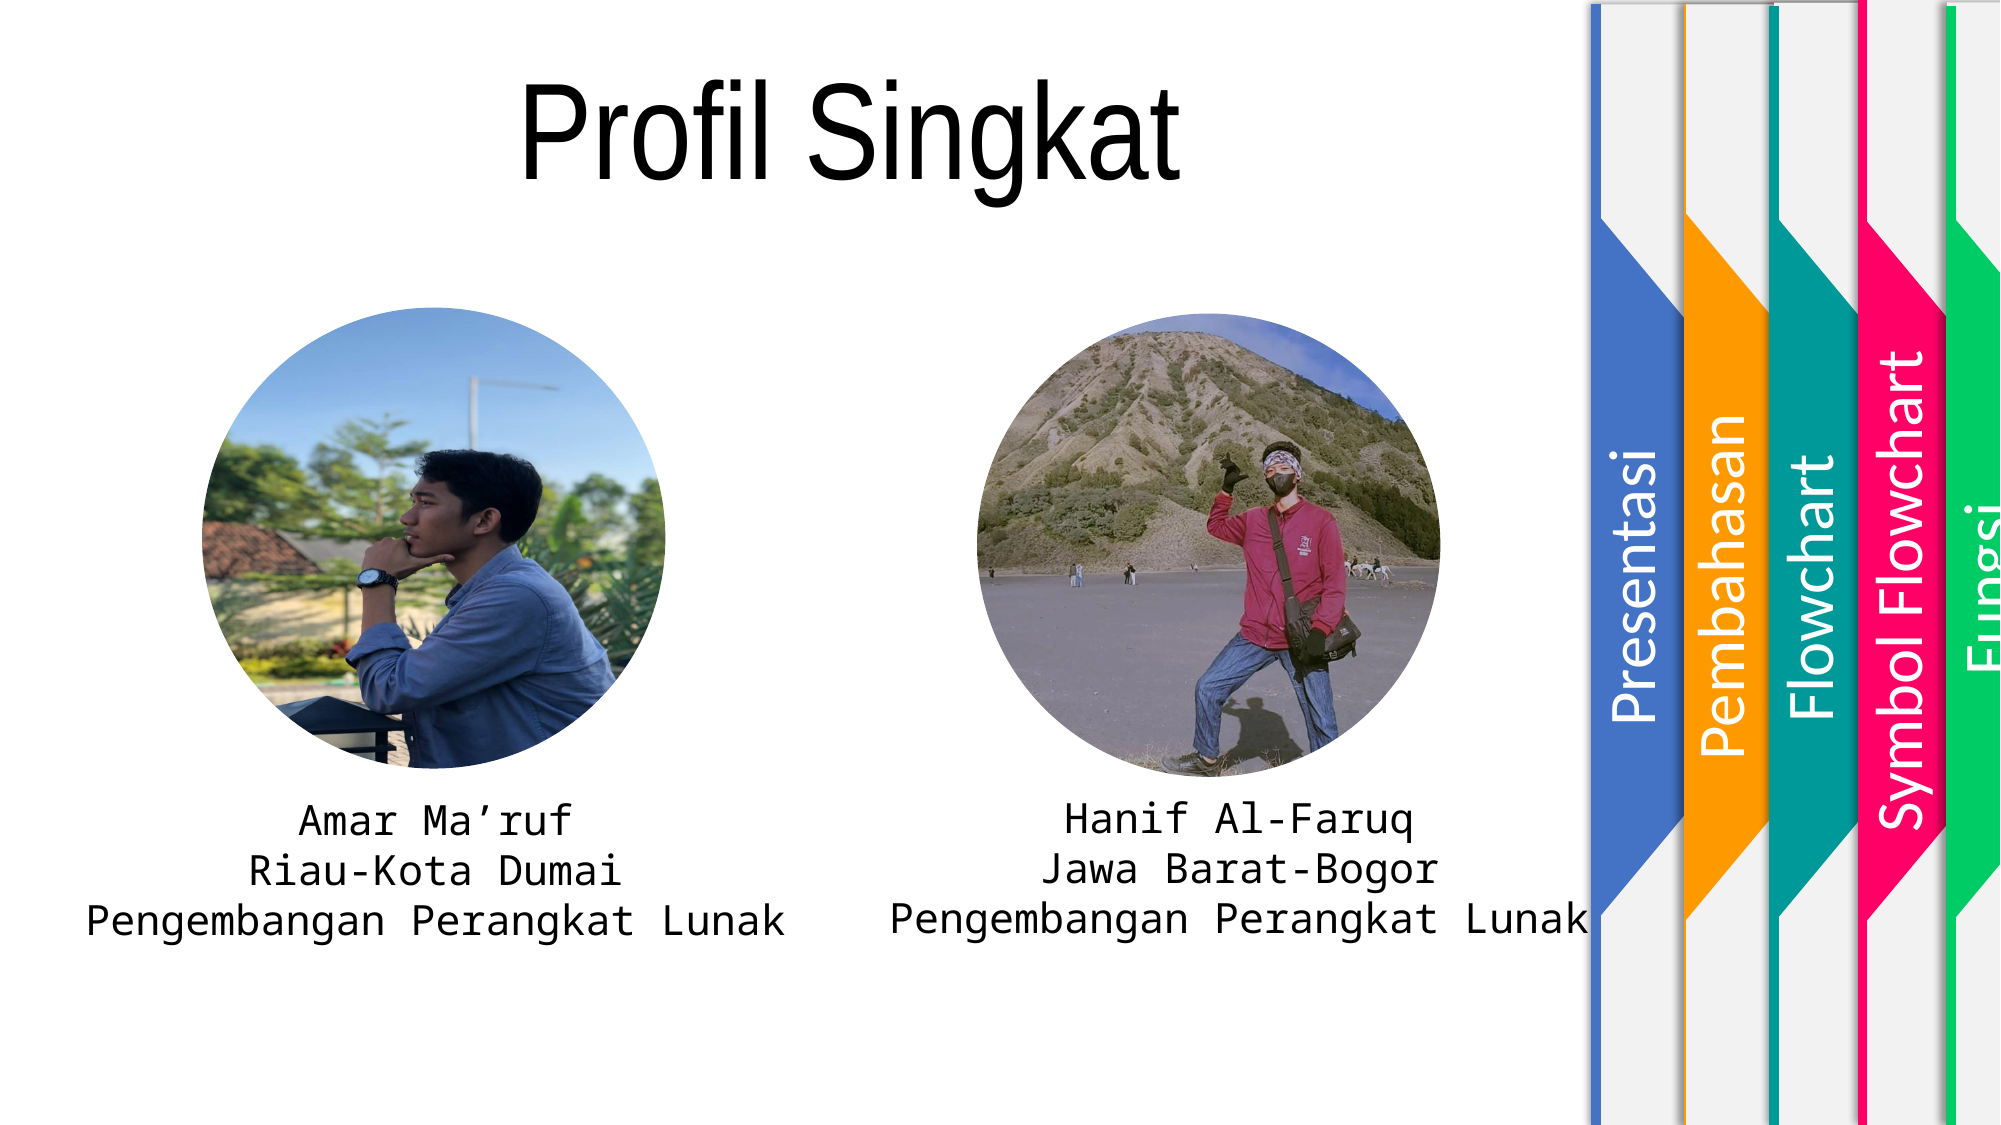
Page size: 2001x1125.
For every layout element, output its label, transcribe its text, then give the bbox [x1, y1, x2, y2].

text_box Hanif Al-Faruq Jawa Barat-Bogor Pengembangan Perangkat Lunak [874, 784, 1581, 995]
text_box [1936, 2, 2000, 1125]
text_box Amar Ma’ruf Riau-Kota Dumai Pengembangan Perangkat Lunak [70, 786, 801, 996]
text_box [1758, 2, 1847, 1125]
text_box Profil Singkat [422, 35, 1277, 215]
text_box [1581, 4, 1670, 1125]
picture [201, 307, 666, 769]
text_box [1670, 4, 1758, 1125]
picture [976, 313, 1441, 777]
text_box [1847, 0, 2000, 1125]
